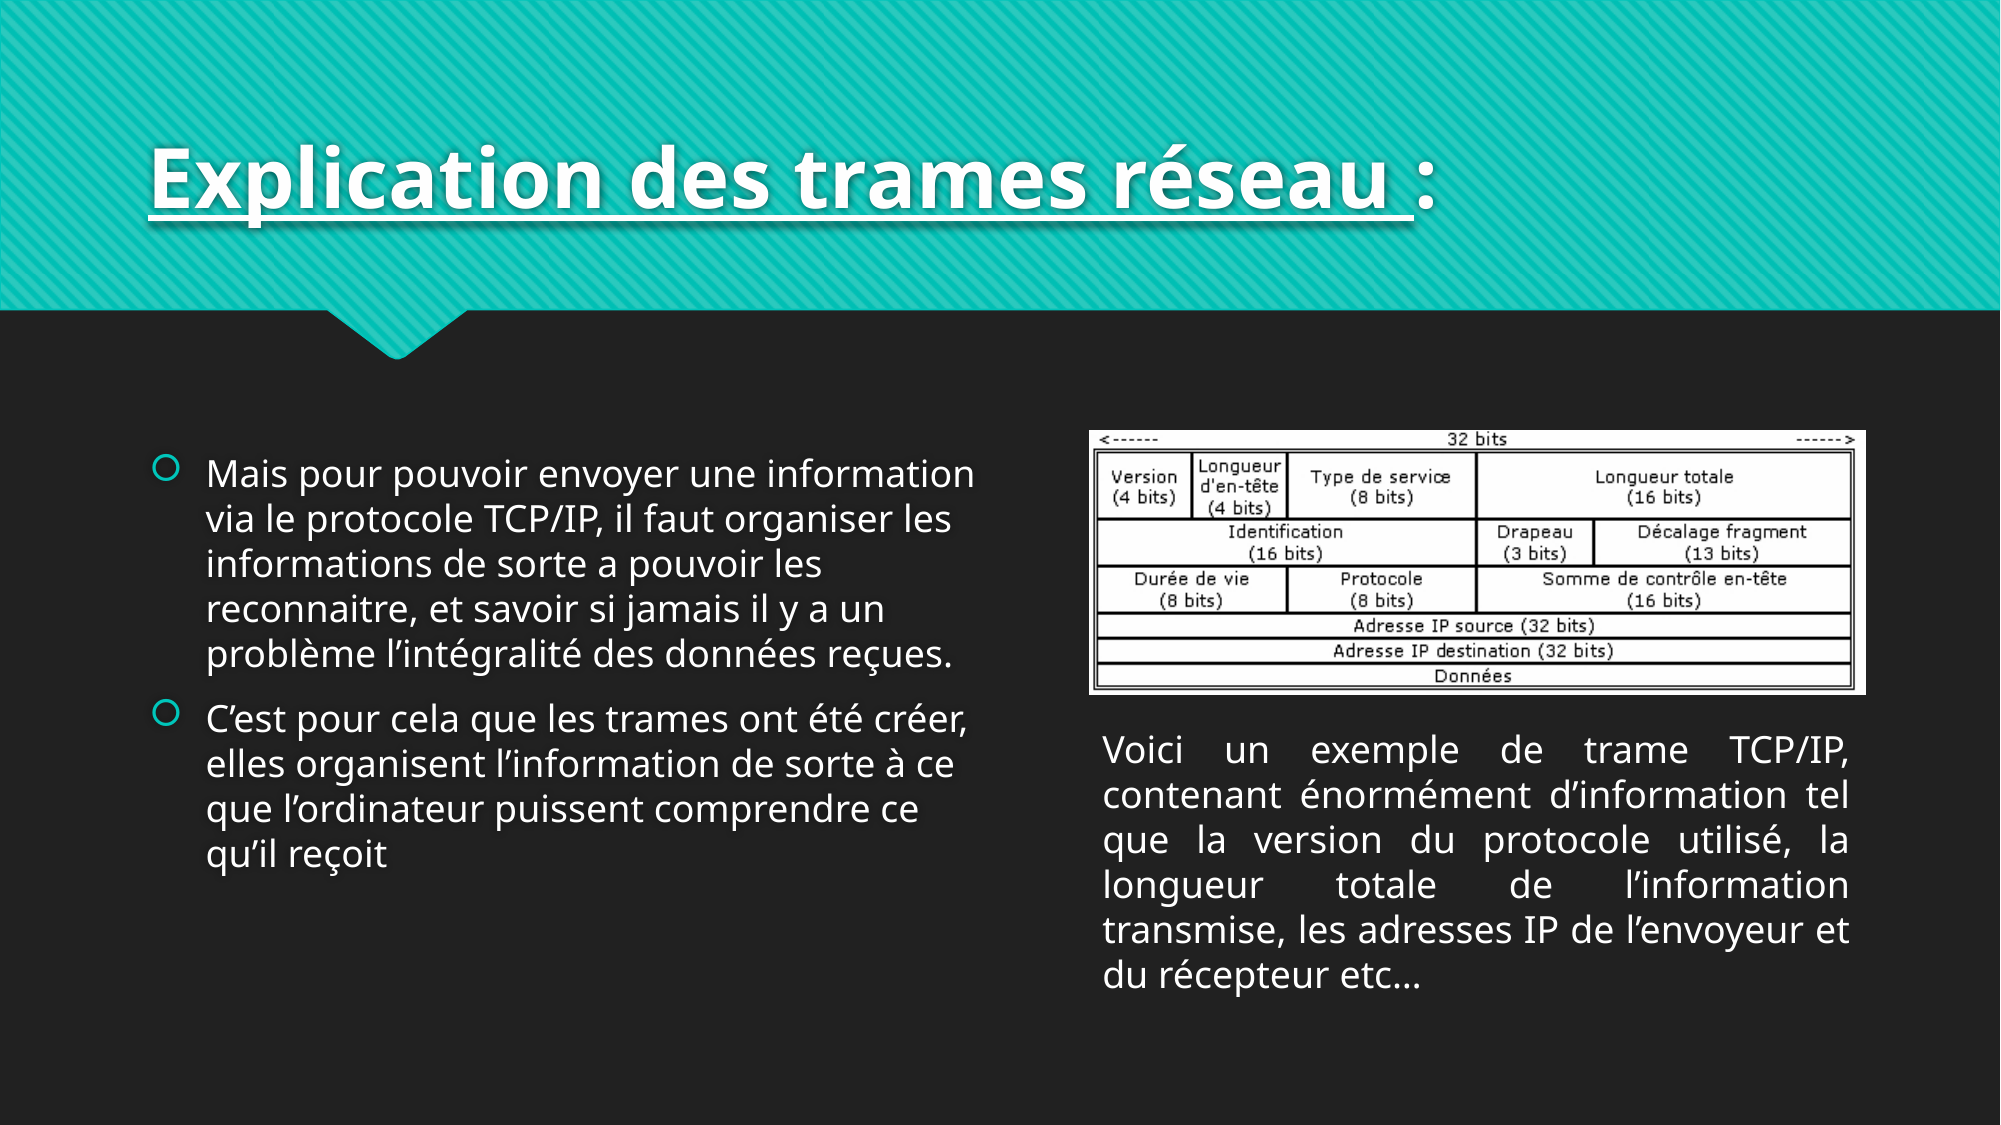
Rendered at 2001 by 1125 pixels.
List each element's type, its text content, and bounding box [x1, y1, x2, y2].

list Mais pour pouvoir envoyer une information via le protocole TCP/IP, il faut organiser les informations de sorte a pouvoir les reconnaitre, et savoir si jamais il y a un problème l’intégralité des données reçues. C’est pour cela que les trames ont été créer, elles organisent l’information de sorte à ce que l’ordinateur puissent comprendre ce qu’il reçoit [134, 364, 1000, 962]
picture [1088, 430, 1866, 695]
text_box Voici un exemple de trame TCP/IP, contenant énormément d’information tel que la version du protocole utilisé, la longueur totale de l’information transmise, les adresses IP de l’envoyeur et du récepteur etc… [1087, 718, 1866, 1049]
title Explication des trames réseau : [132, 73, 1868, 233]
